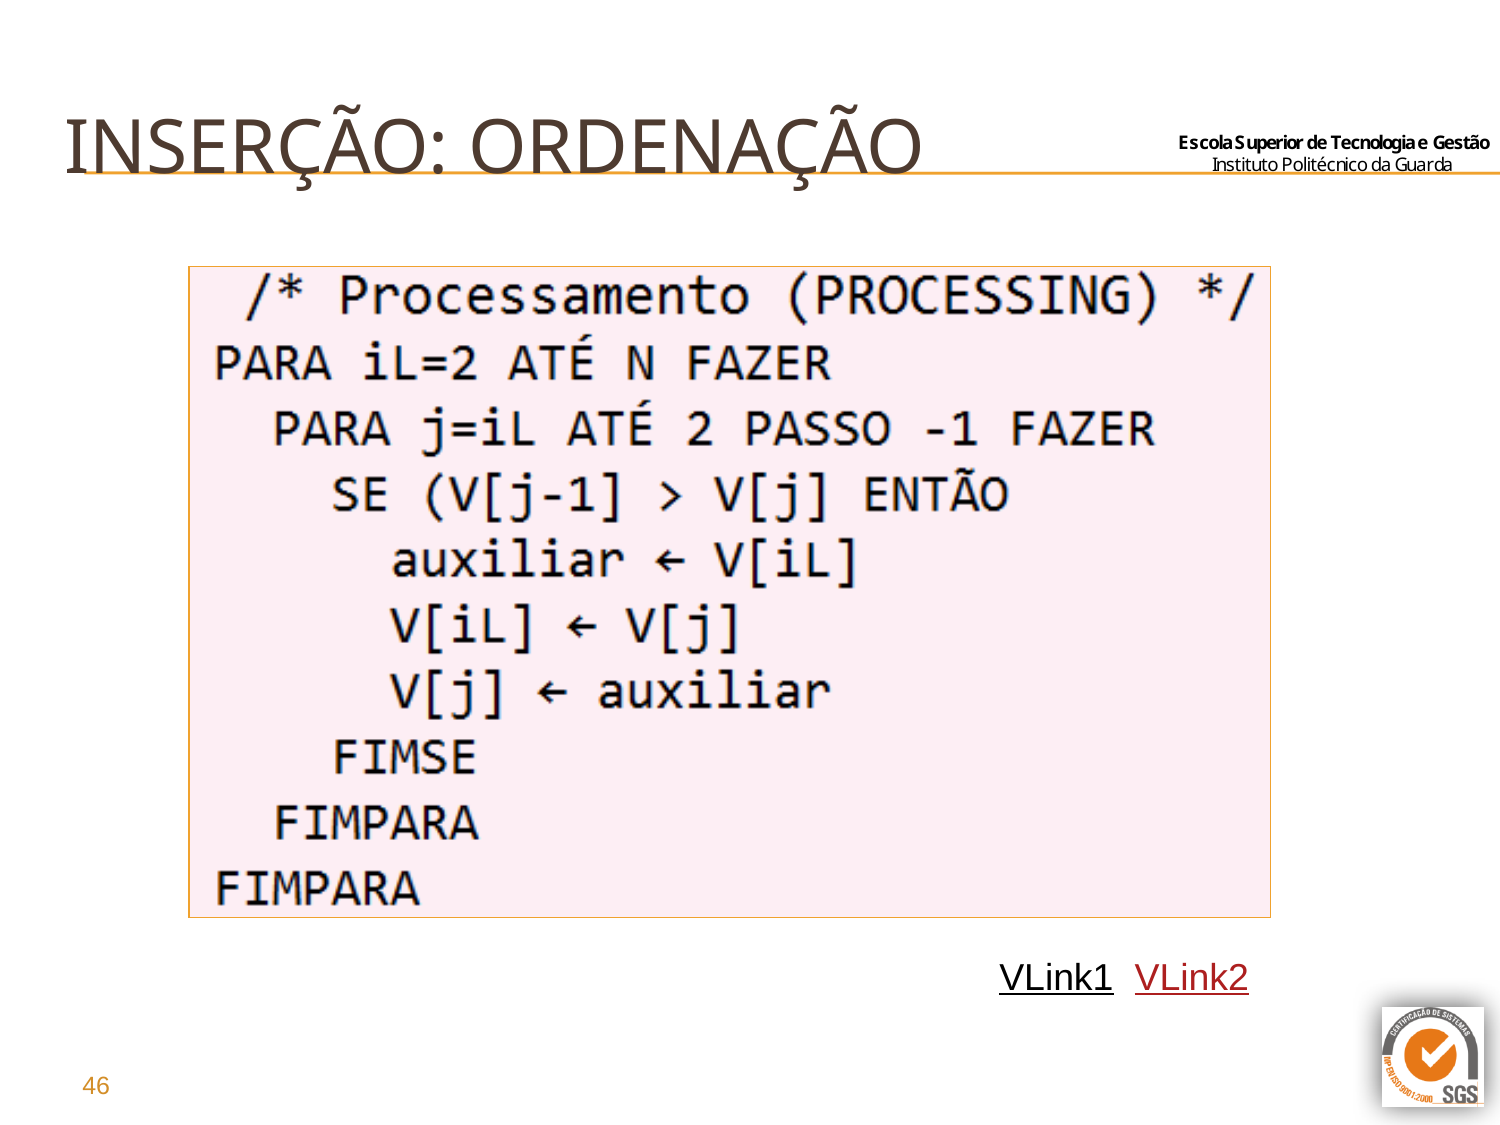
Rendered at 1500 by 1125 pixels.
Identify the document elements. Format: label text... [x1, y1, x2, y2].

text_box VLink1 VLink2 [984, 945, 1264, 1006]
slide_number 46 [0, 1062, 125, 1103]
picture [189, 266, 1270, 918]
title inserção: ordenação [49, 75, 1475, 213]
picture [1382, 1007, 1484, 1107]
